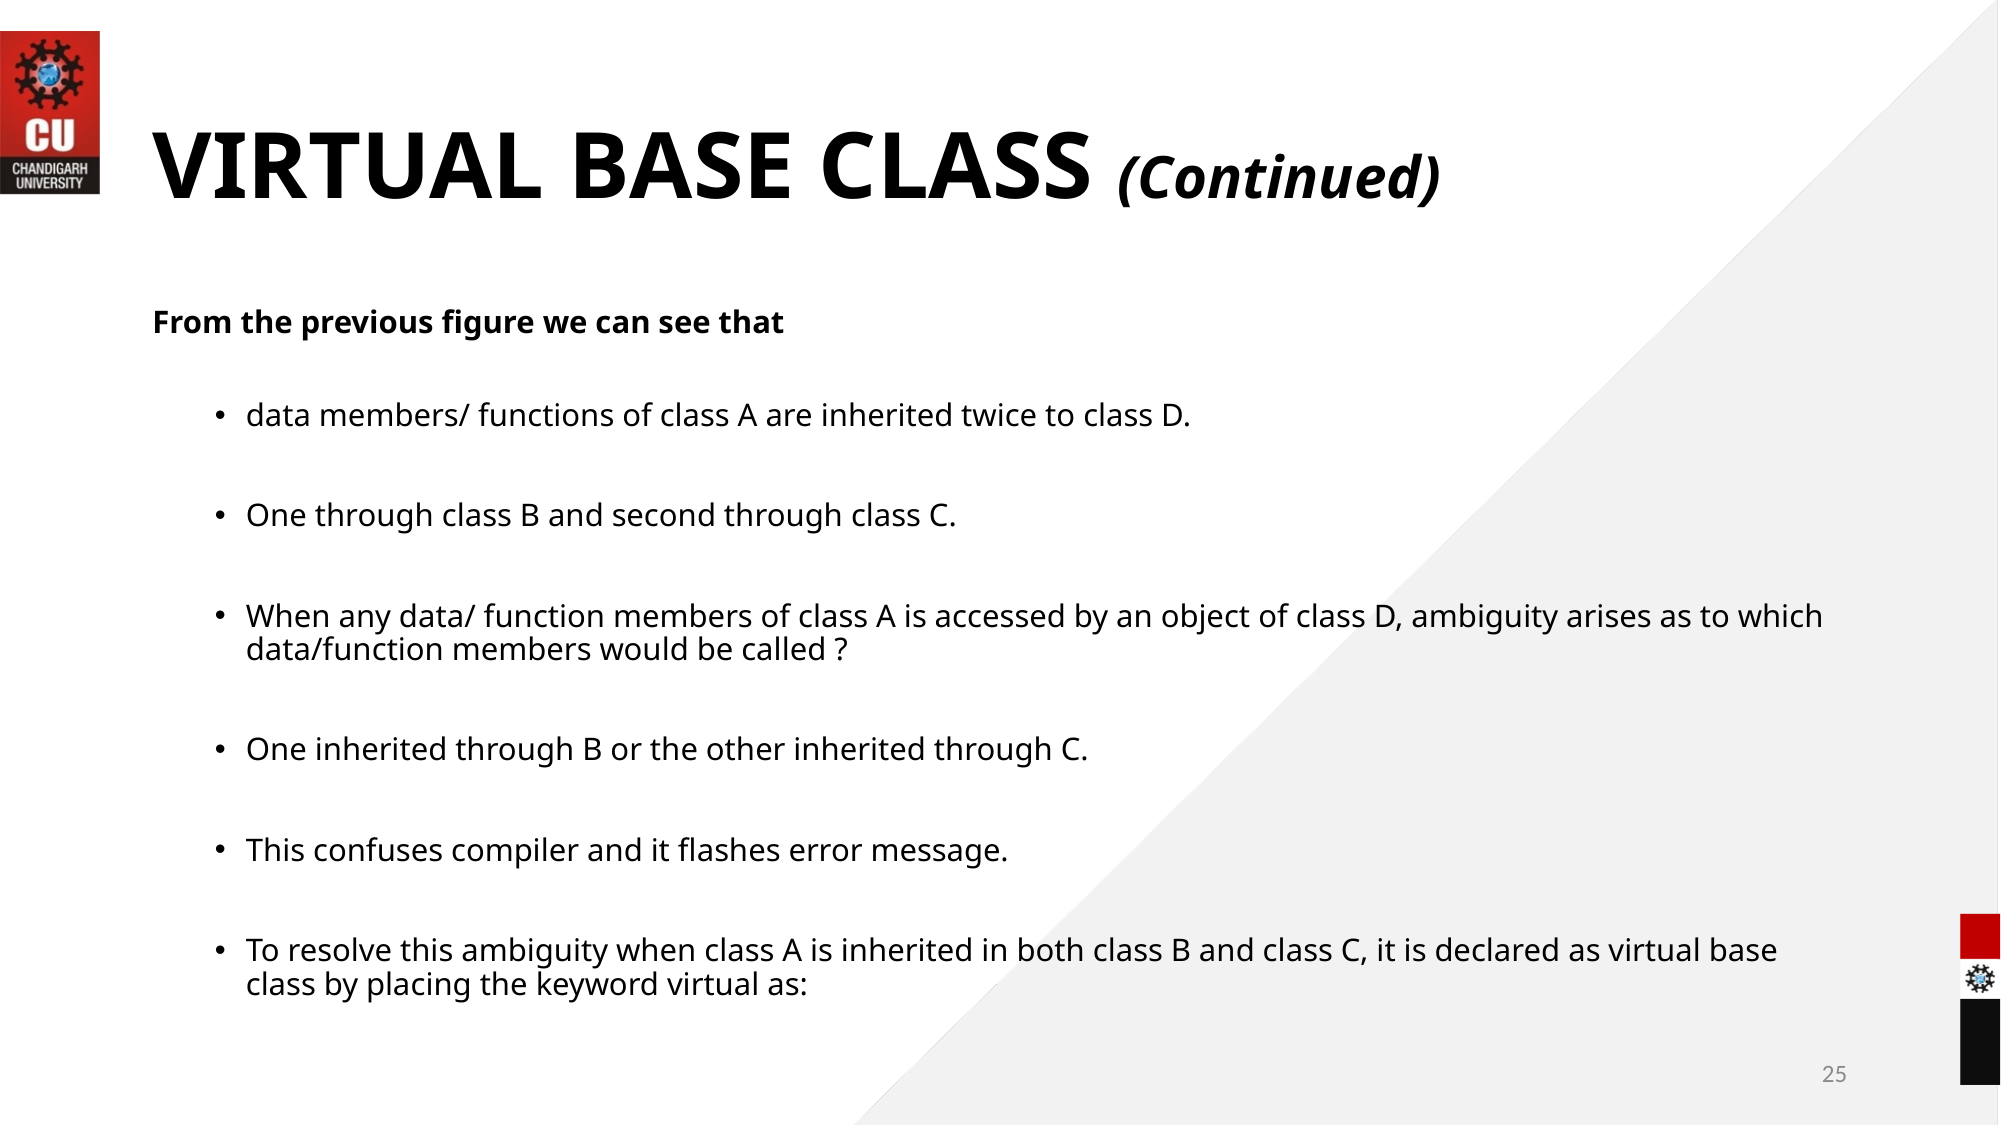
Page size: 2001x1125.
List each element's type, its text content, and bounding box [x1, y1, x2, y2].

picture [0, 0, 2001, 1125]
slide_number 25 [1412, 1042, 1863, 1103]
list From the previous figure we can see that data members/ functions of class A are inherited twice to class D. One through class B and second through class C. When any data/ function members of class A is accessed by an object of class D, ambiguity arises as to which data/function members would be called ? One inherited through B or the other inherited through C. This confuses compiler and it flashes error message. To resolve this ambiguity when class A is inherited in both class B and class C, it is declared as virtual base class by placing the keyword virtual as: [137, 299, 1863, 1014]
title VIRTUAL BASE CLASS (Continued) [137, 59, 1863, 278]
